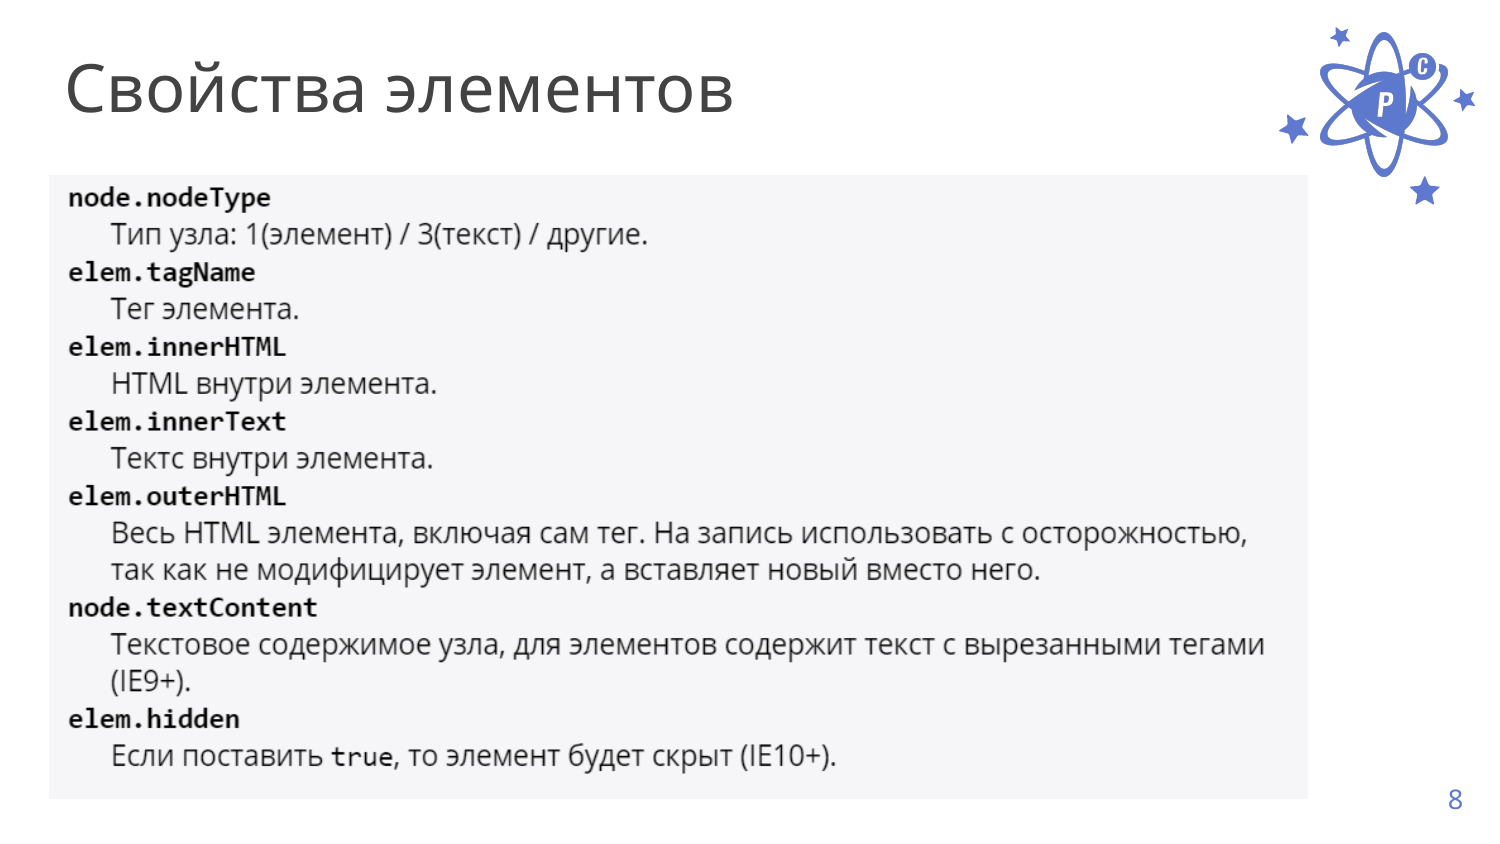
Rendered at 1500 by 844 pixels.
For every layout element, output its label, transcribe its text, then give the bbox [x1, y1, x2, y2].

slide_number 8 [1411, 753, 1500, 844]
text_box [1278, 25, 1477, 205]
picture [49, 175, 1308, 799]
text_box Свойства элементов [49, 30, 1230, 155]
